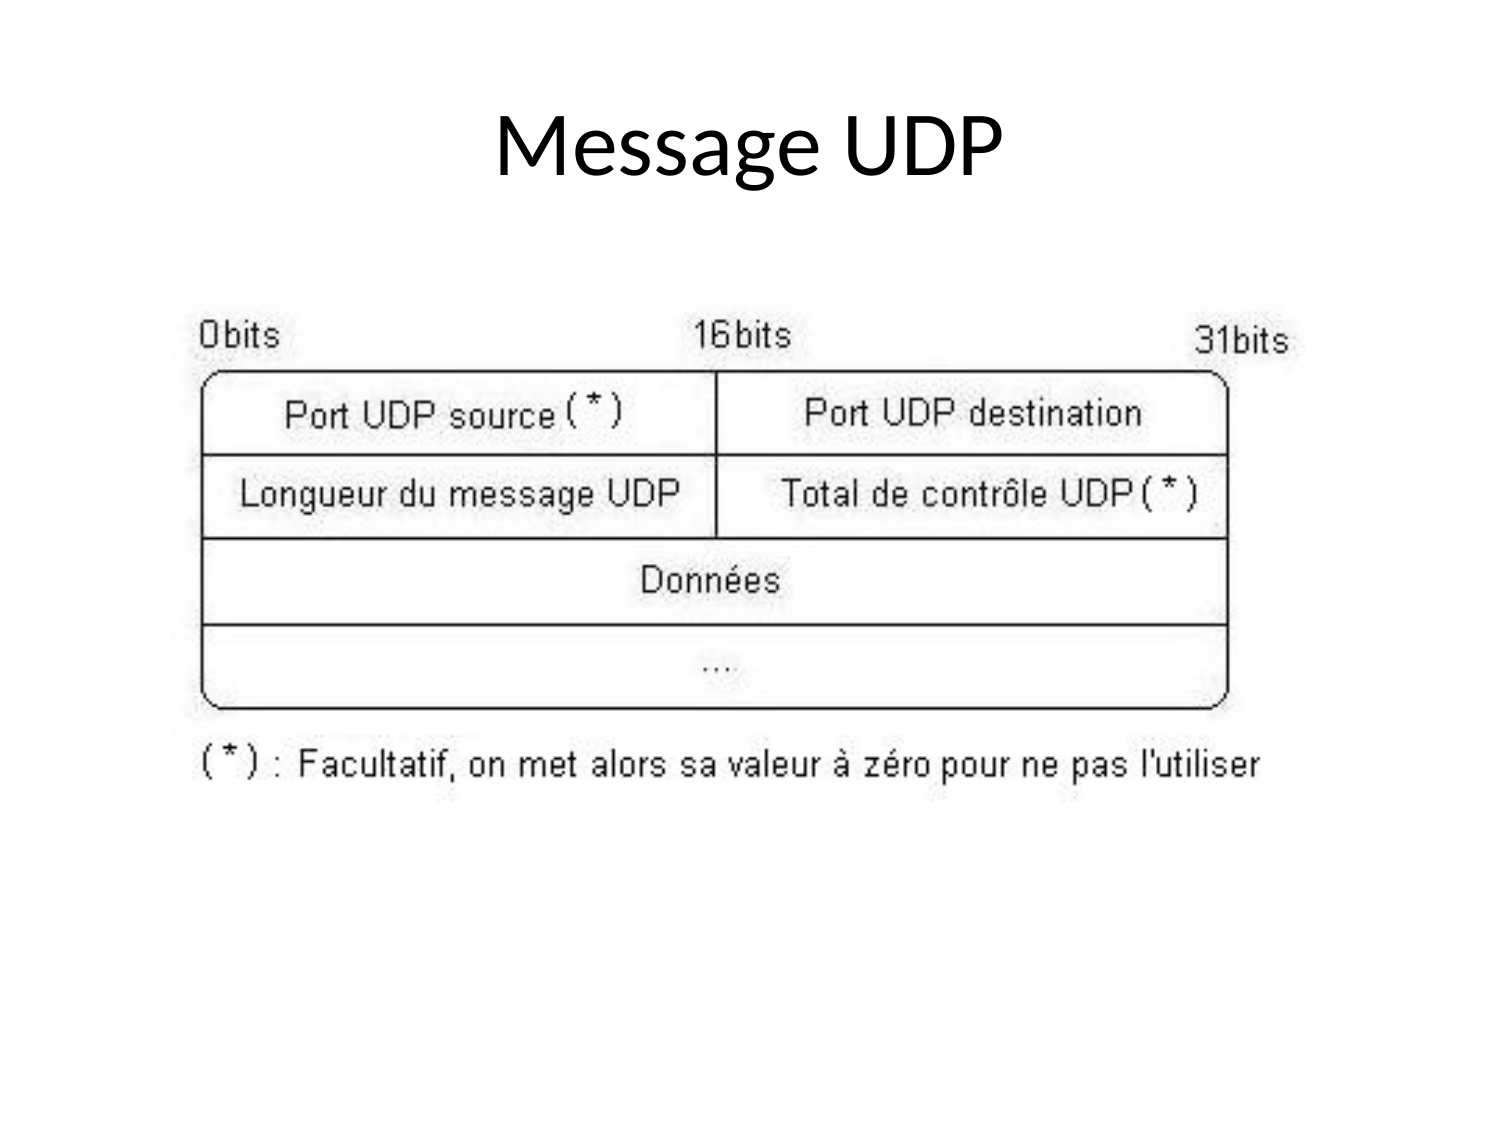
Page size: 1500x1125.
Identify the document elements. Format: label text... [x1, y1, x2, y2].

picture [170, 290, 1320, 811]
title Message UDP [75, 45, 1425, 233]
